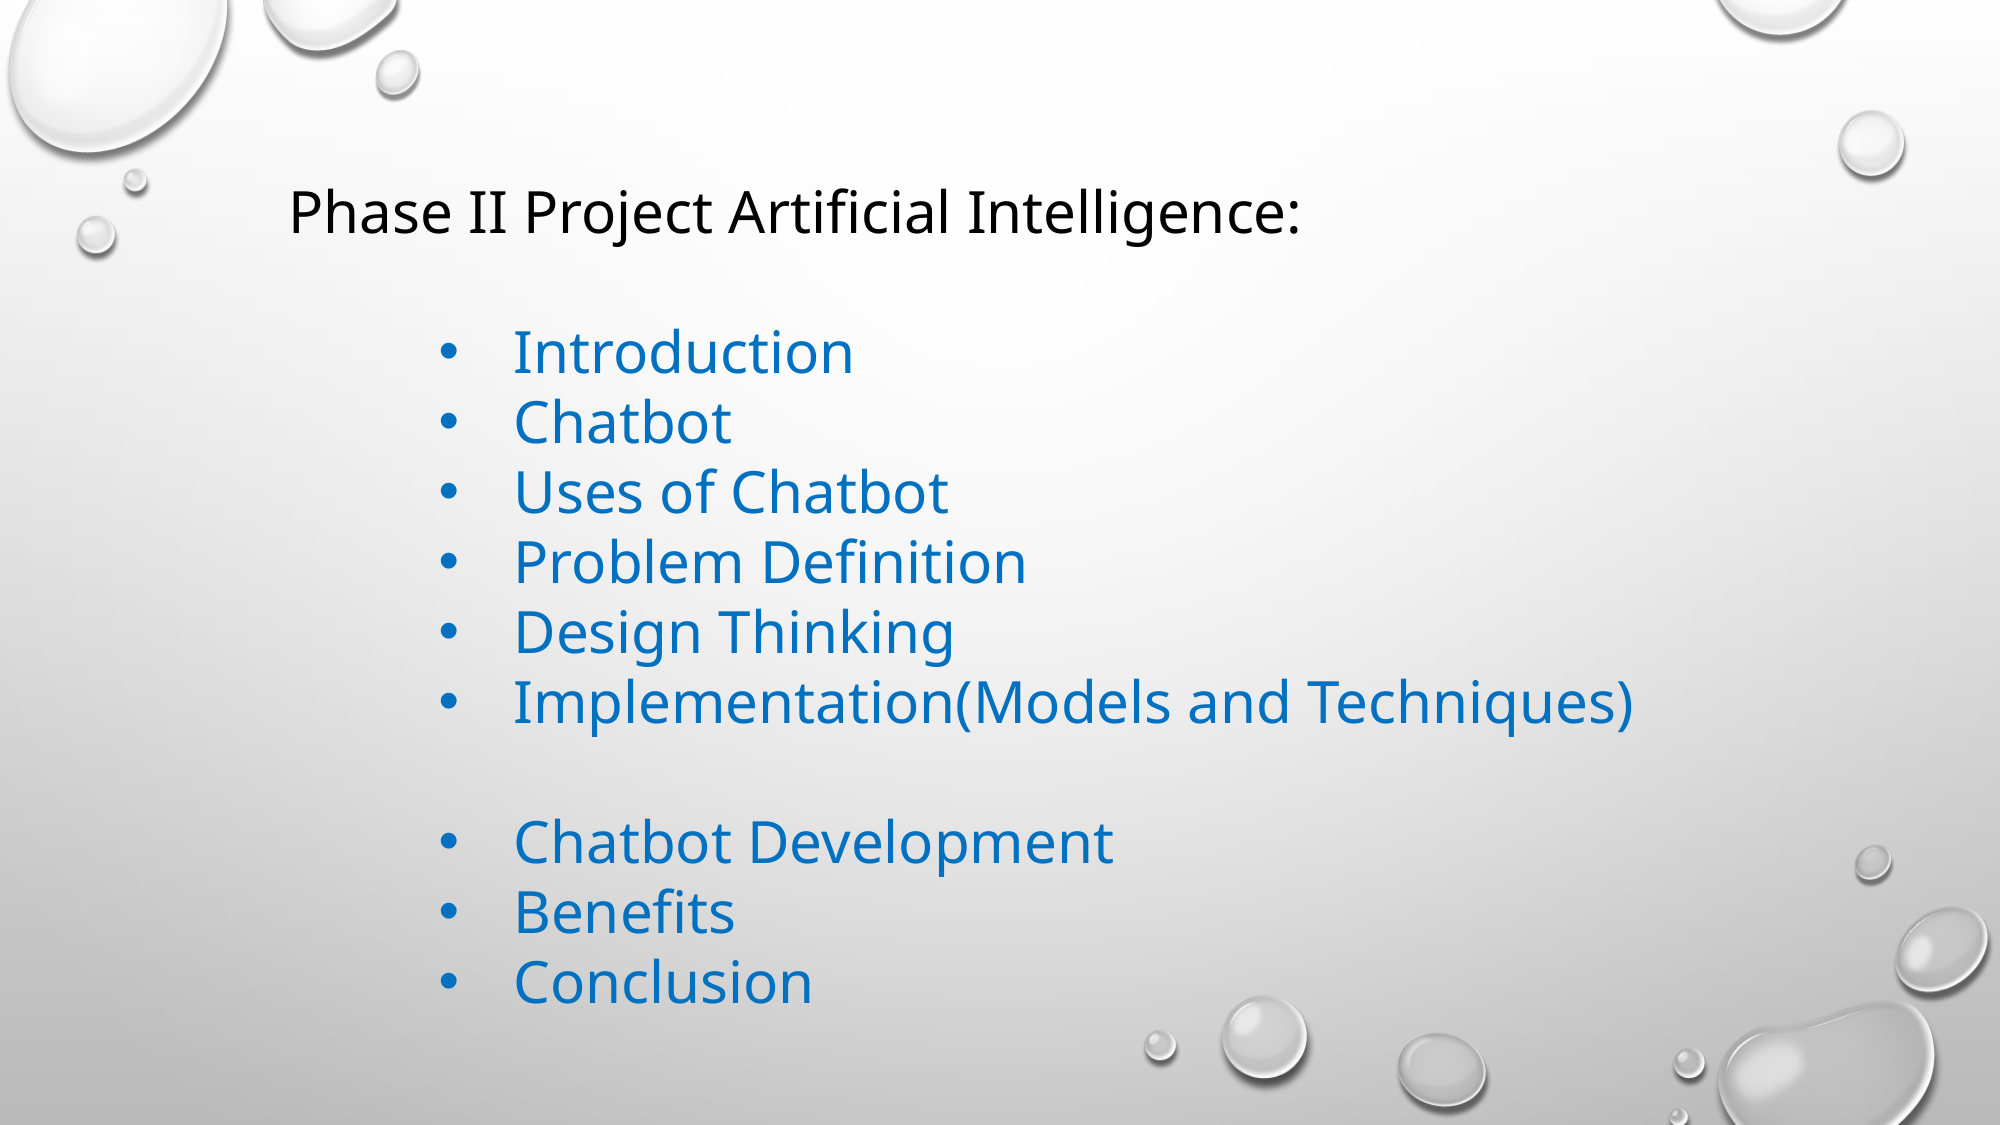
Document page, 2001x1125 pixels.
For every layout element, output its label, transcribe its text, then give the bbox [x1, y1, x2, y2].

picture [0, 0, 2000, 1125]
text_box Phase II Project Artificial Intelligence: Introduction Chatbot Uses of Chatbot Problem Definition Design Thinking Implementation(Models and Techniques) Chatbot Development Benefits Conclusion [273, 168, 1727, 1125]
